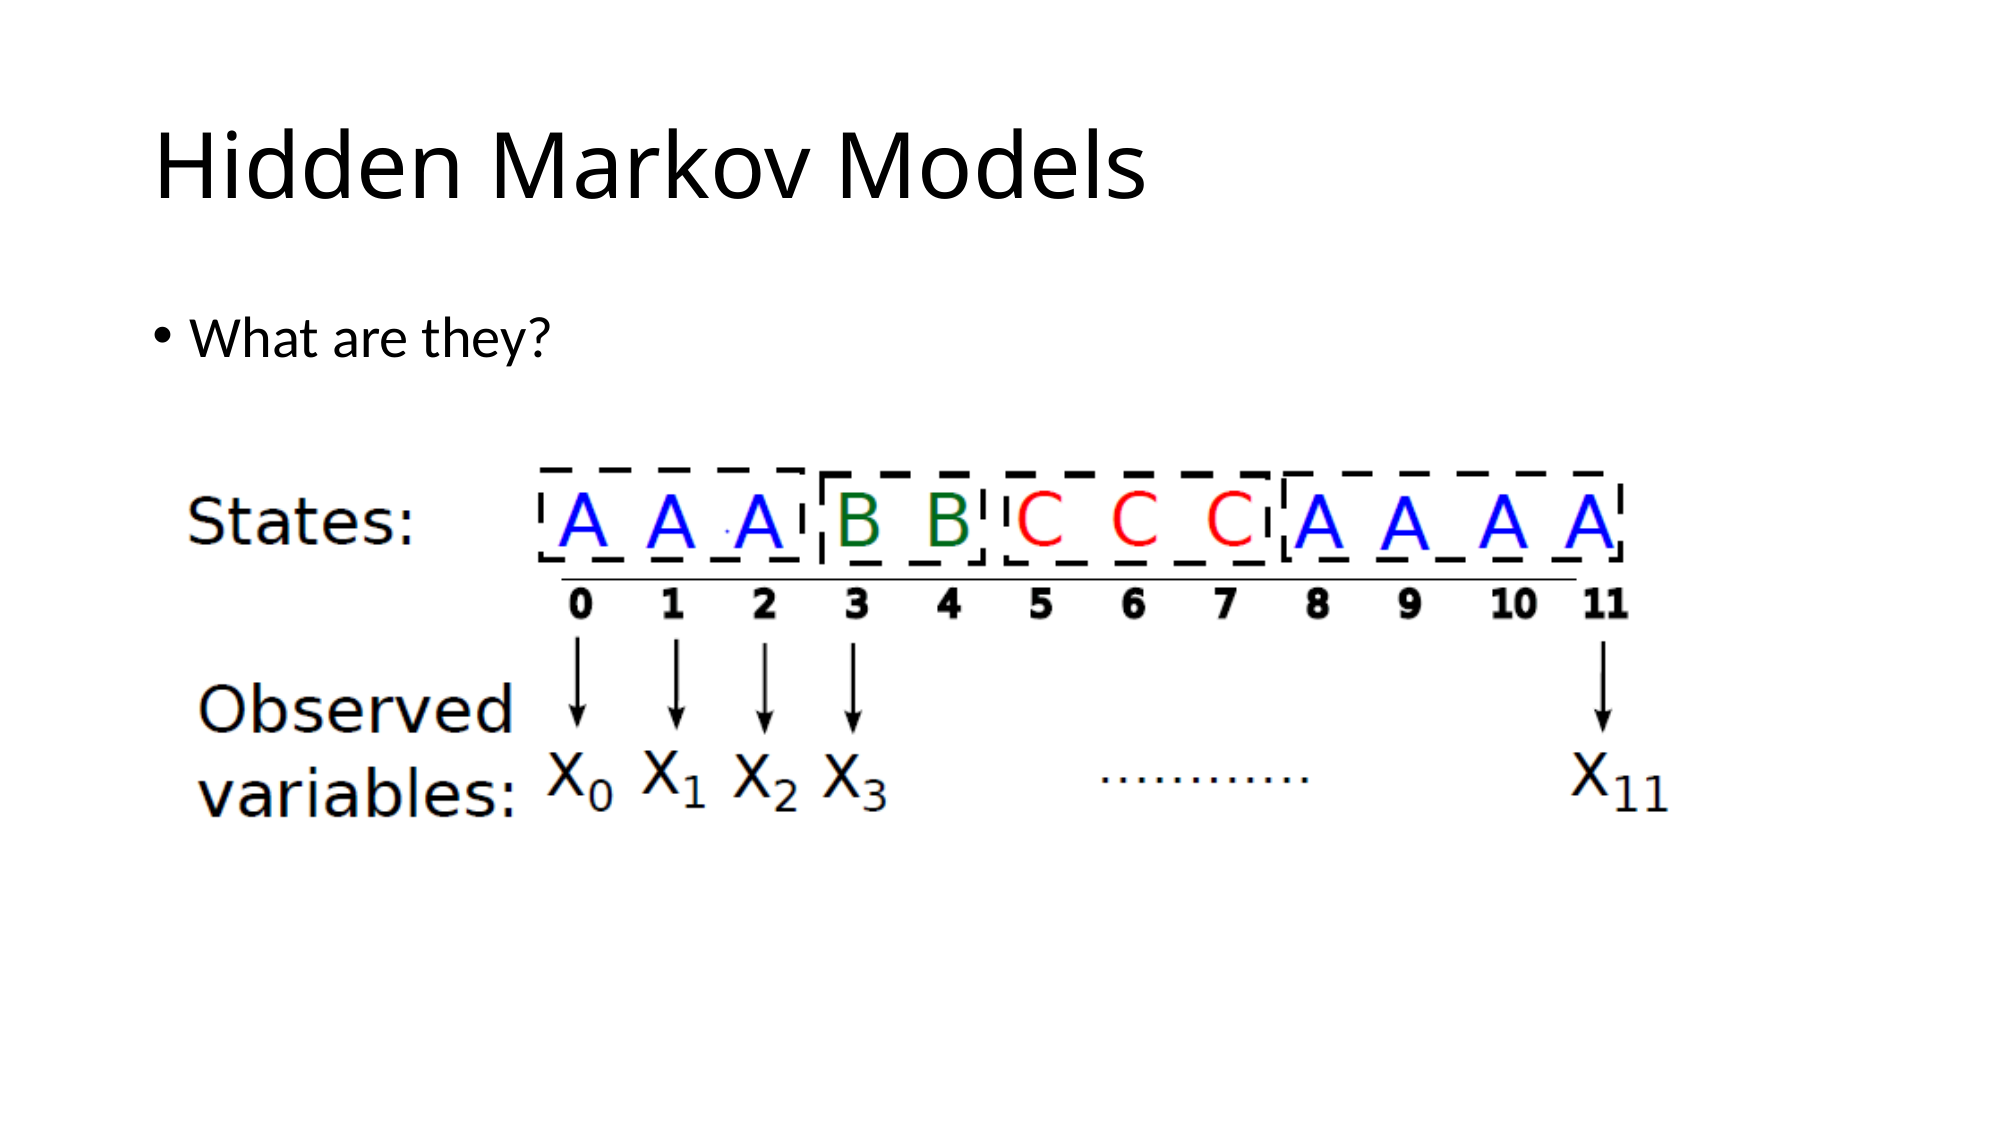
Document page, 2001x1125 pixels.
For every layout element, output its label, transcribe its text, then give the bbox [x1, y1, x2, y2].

list What are they? [137, 299, 1863, 1014]
picture [168, 432, 1722, 880]
title Hidden Markov Models [137, 59, 1863, 278]
